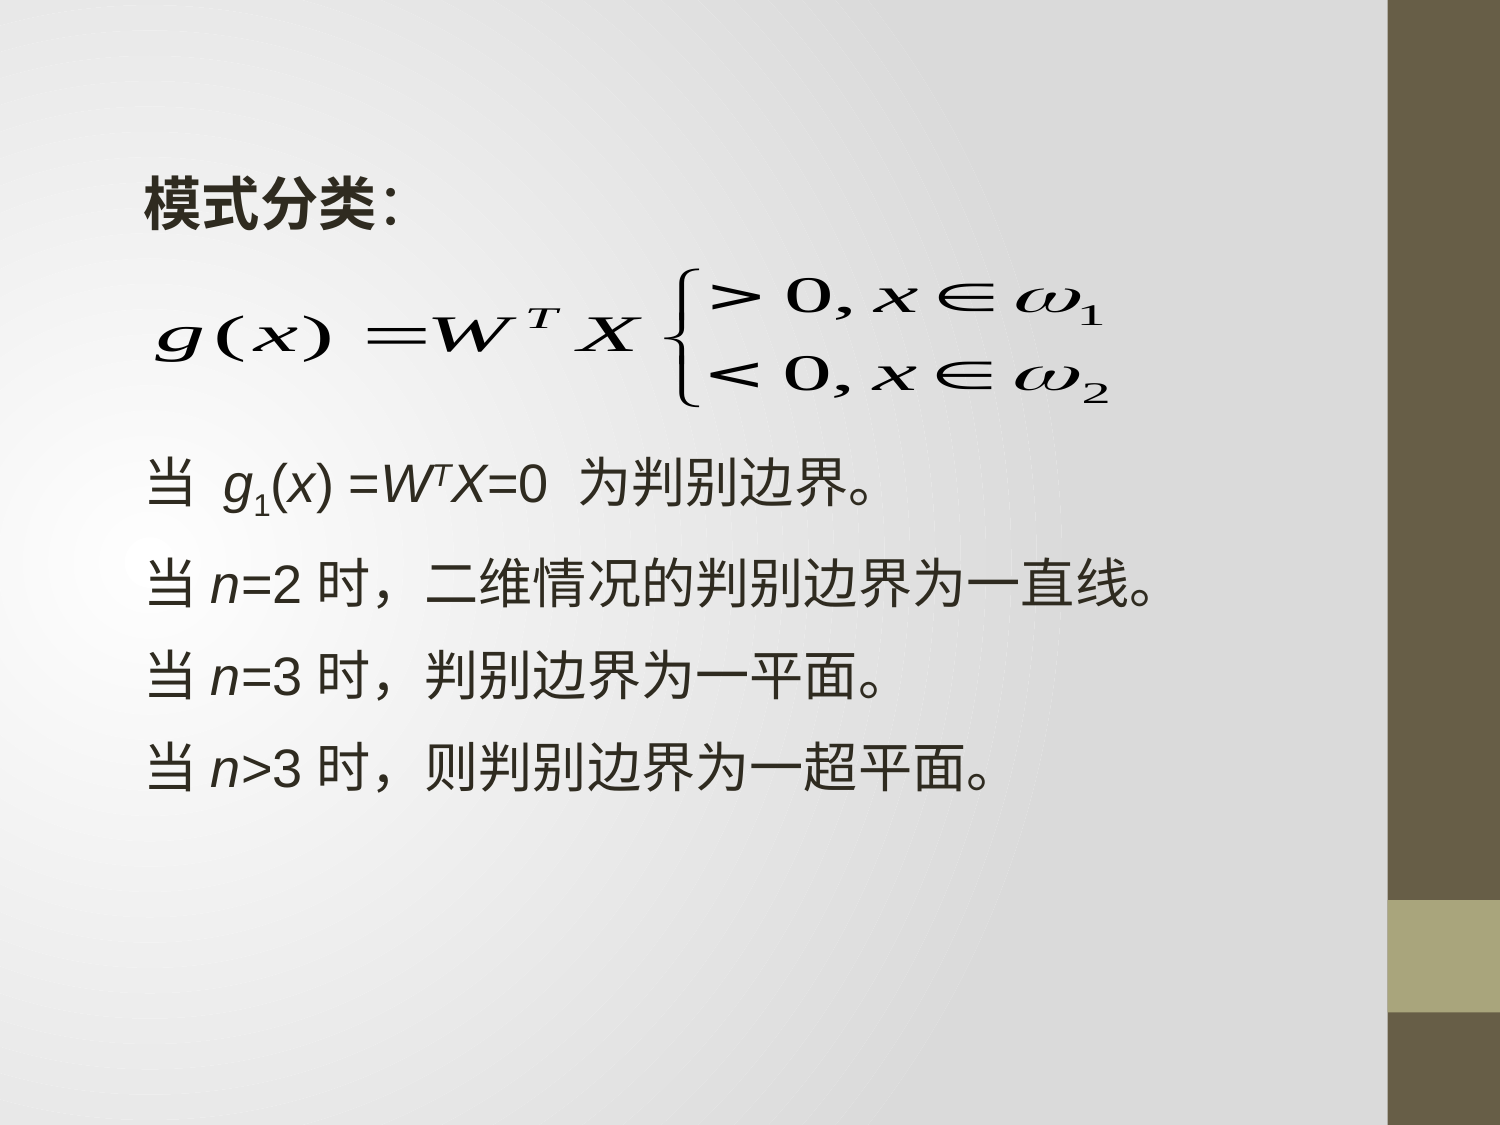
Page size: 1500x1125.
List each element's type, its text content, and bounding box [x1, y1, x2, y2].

text_box 模式分类： 当 g1(x) =WTX=0 为判别边界。 当n=2时，二维情况的判别边界为一直线。 当n=3时，判别边界为一平面。 当n>3时，则判别边界为一超平面。 [128, 159, 1329, 898]
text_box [135, 256, 1137, 421]
